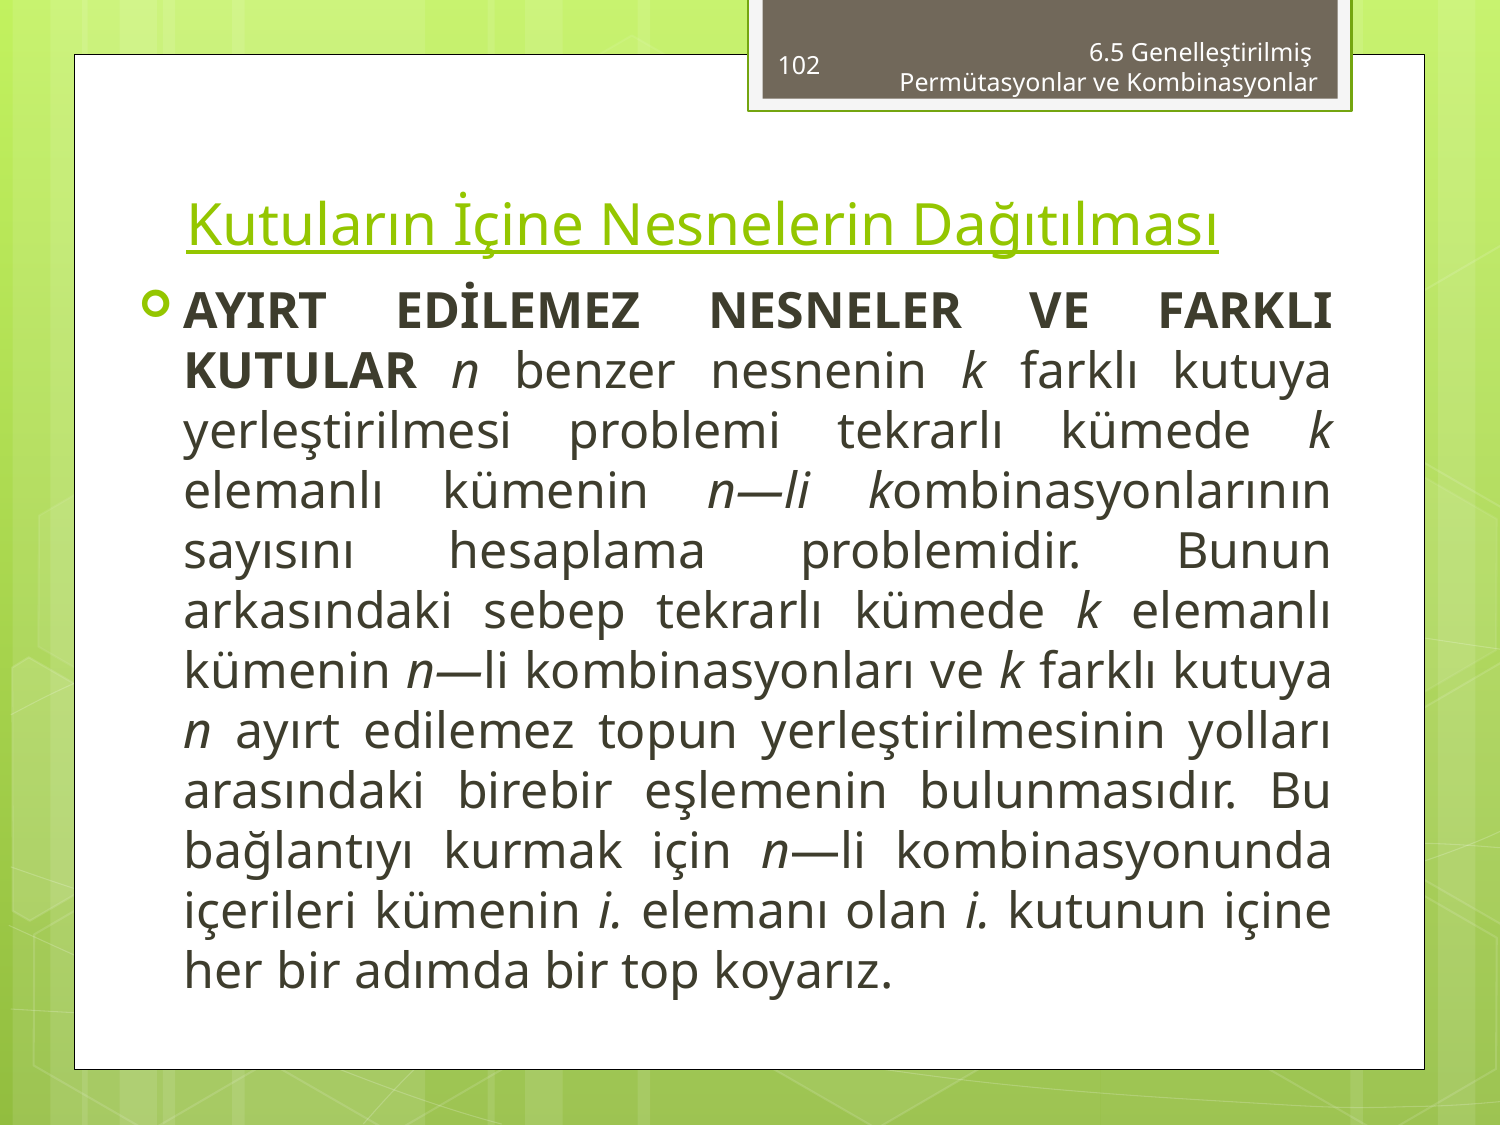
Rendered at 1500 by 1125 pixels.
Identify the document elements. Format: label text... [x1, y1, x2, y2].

text_box [0, 1, 1500, 75]
slide_number 102 [762, 75, 982, 97]
title Kutuların İçine Nesnelerin Dağıtılması [171, 168, 1324, 265]
slide_number 6.5 Genelleştirilmiş Permütasyonlar ve Kombinasyonlar [982, 75, 1334, 97]
list AYIRT EDİLEMEZ NESNELER VE FARKLI KUTULAR n benzer nesnenin k farklı kutuya yerleştirilmesi problemi tekrarlı kümede k elemanlı kümenin n—li kombinasyonlarının sayısını hesaplama problemidir. Bunun arkasındaki sebep tekrarlı kümede k elemanlı küme­nin n—li kombinasyonları ve k farklı kutuya n ayırt edilemez topun yerleştirilmesinin yolları arasındaki birebir eşlemenin bulunmasıdır. Bu bağlantıyı kurmak için n—li kombinasyonunda içerileri kümenin i. elemanı olan i. kutunun içine her bir adımda bir top koyarız. [112, 271, 1349, 1069]
